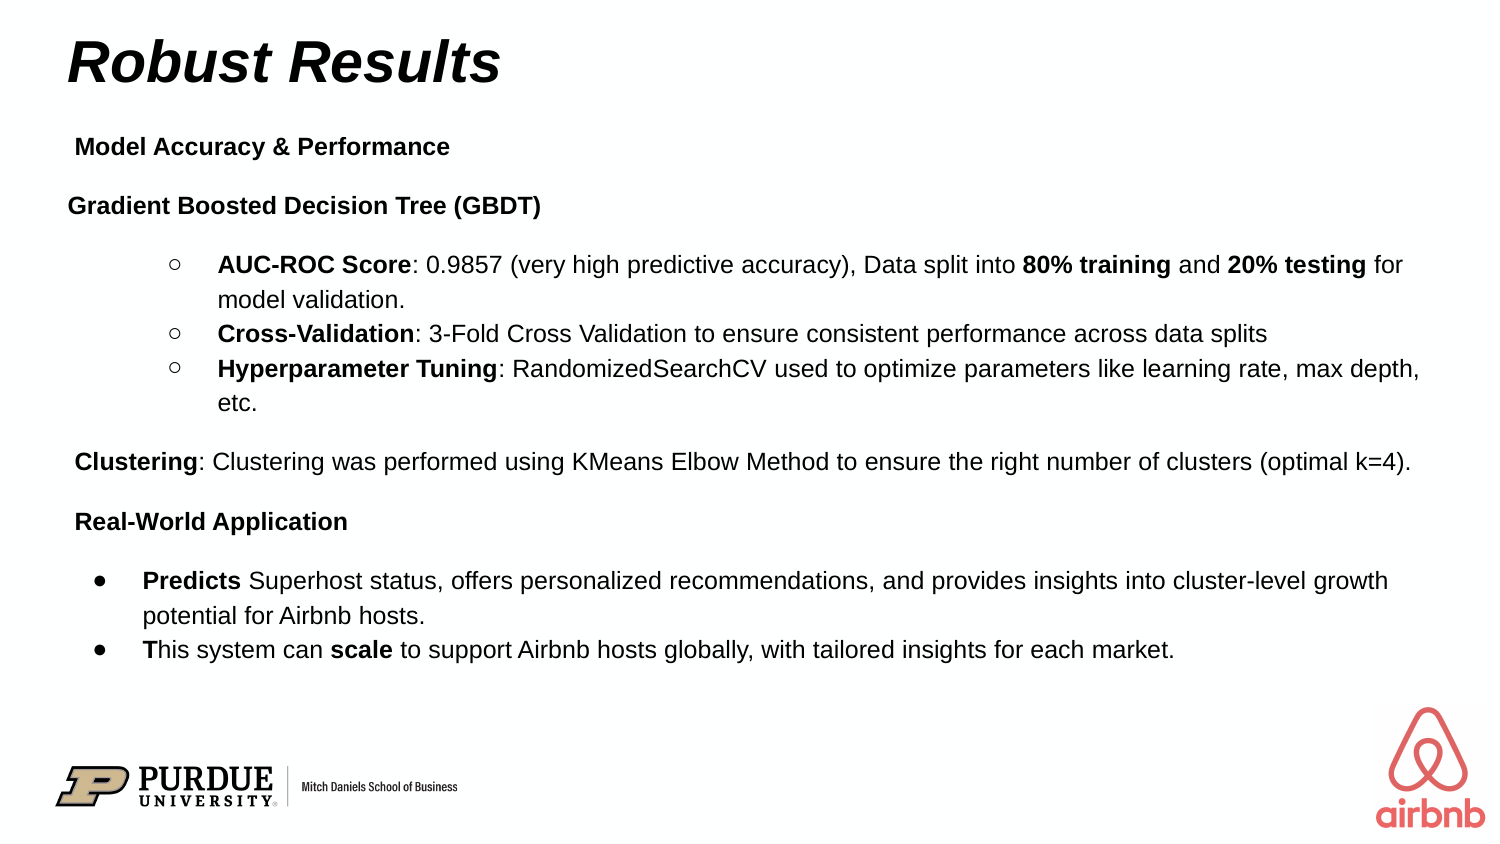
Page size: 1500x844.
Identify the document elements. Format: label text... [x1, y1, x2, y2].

title Robust Results [56, 27, 1443, 100]
picture [55, 764, 468, 809]
picture [1372, 702, 1488, 832]
list Model Accuracy & Performance Gradient Boosted Decision Tree (GBDT) AUC-ROC Score: 0.9857 (very high predictive accuracy), Data split into 80% training and 20% testing for model validation. Cross-Validation: 3-Fold Cross Validation to ensure consistent performance across data splits Hyperparameter Tuning: RandomizedSearchCV used to optimize parameters like learning rate, max depth, etc. Clustering: Clustering was performed using KMeans Elbow Method to ensure the right number of clusters (optimal k=4). Real-World Application Predicts Superhost status, offers personalized recommendations, and provides insights into cluster-level growth potential for Airbnb hosts. This system can scale to support Airbnb hosts globally, with tailored insights for each market. [56, 119, 1443, 738]
